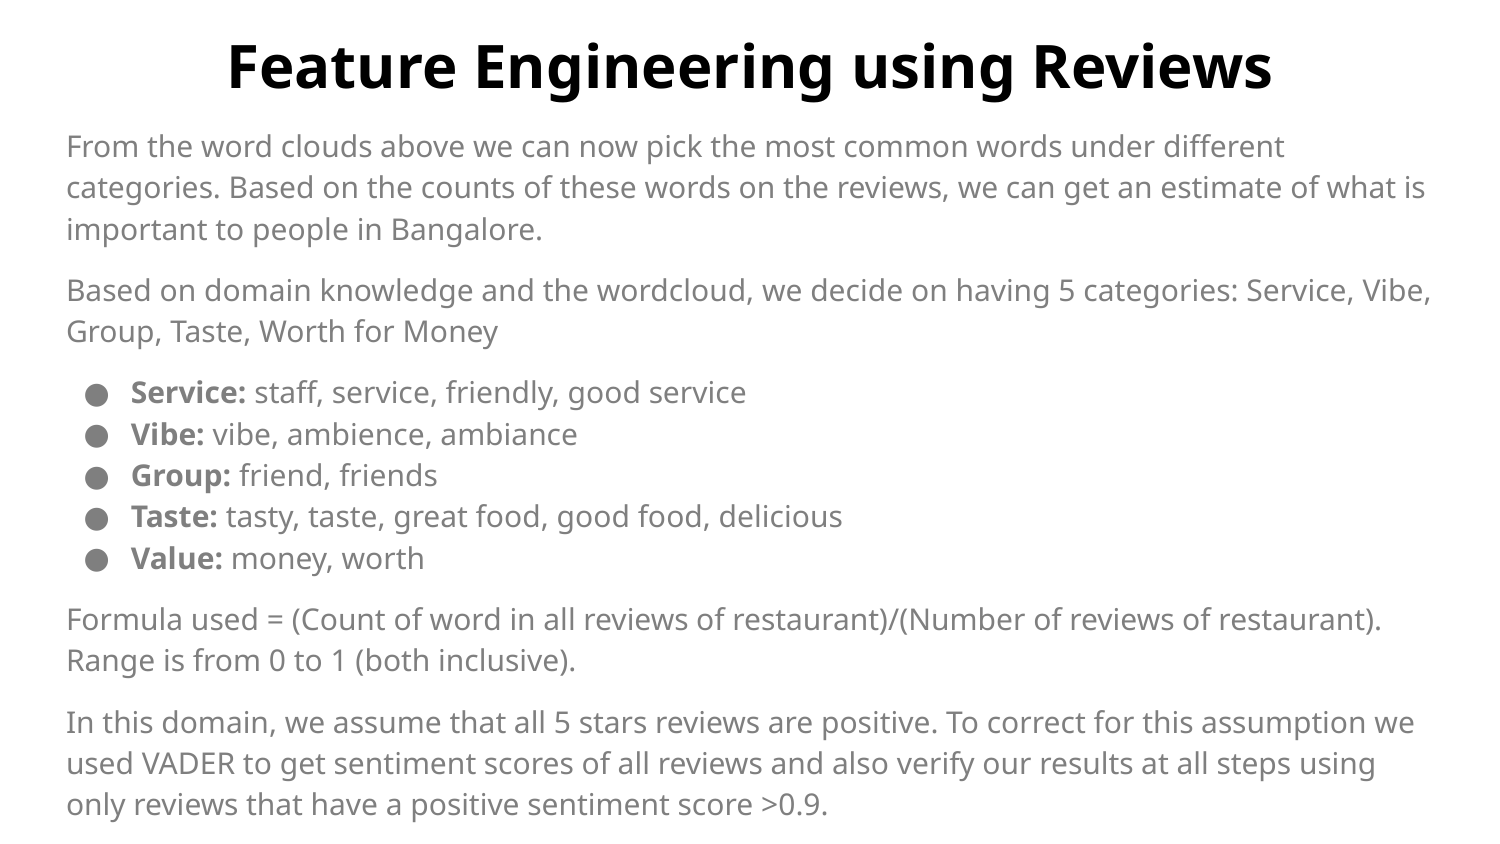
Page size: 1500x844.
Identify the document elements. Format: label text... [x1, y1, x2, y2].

list From the word clouds above we can now pick the most common words under different categories. Based on the counts of these words on the reviews, we can get an estimate of what is important to people in Bangalore. Based on domain knowledge and the wordcloud, we decide on having 5 categories: Service, Vibe, Group, Taste, Worth for Money Service: staff, service, friendly, good service Vibe: vibe, ambience, ambiance Group: friend, friends Taste: tasty, taste, great food, good food, delicious Value: money, worth Formula used = (Count of word in all reviews of restaurant)/(Number of reviews of restaurant). Range is from 0 to 1 (both inclusive). In this domain, we assume that all 5 stars reviews are positive. To correct for this assumption we used VADER to get sentiment scores of all reviews and also verify our results at all steps using only reviews that have a positive sentiment score >0.9. [51, 106, 1449, 844]
title Feature Engineering using Reviews [51, 13, 1449, 106]
